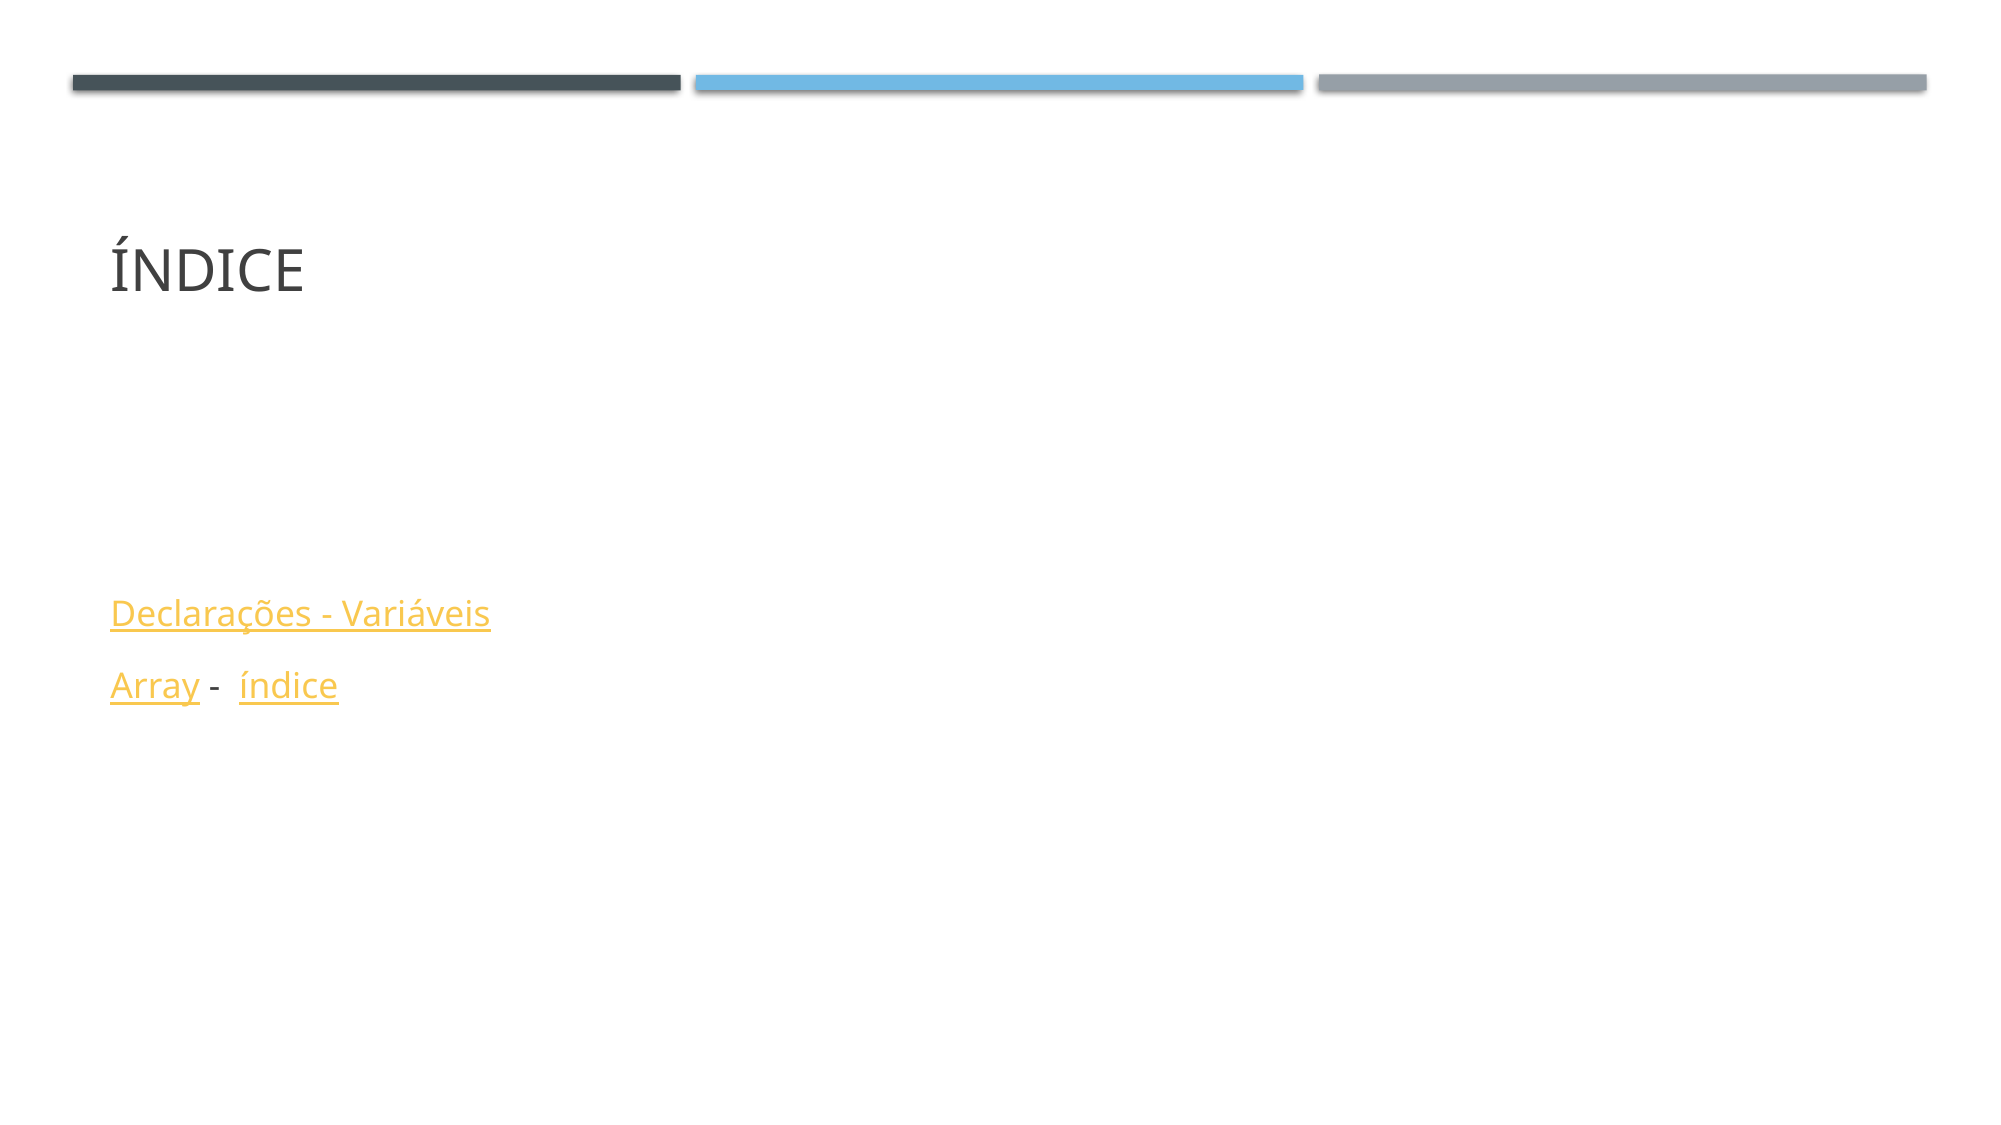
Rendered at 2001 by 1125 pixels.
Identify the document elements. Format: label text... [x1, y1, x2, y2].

title índice [95, 115, 1905, 311]
list Declarações - Variáveis Array - índice [95, 383, 1905, 981]
